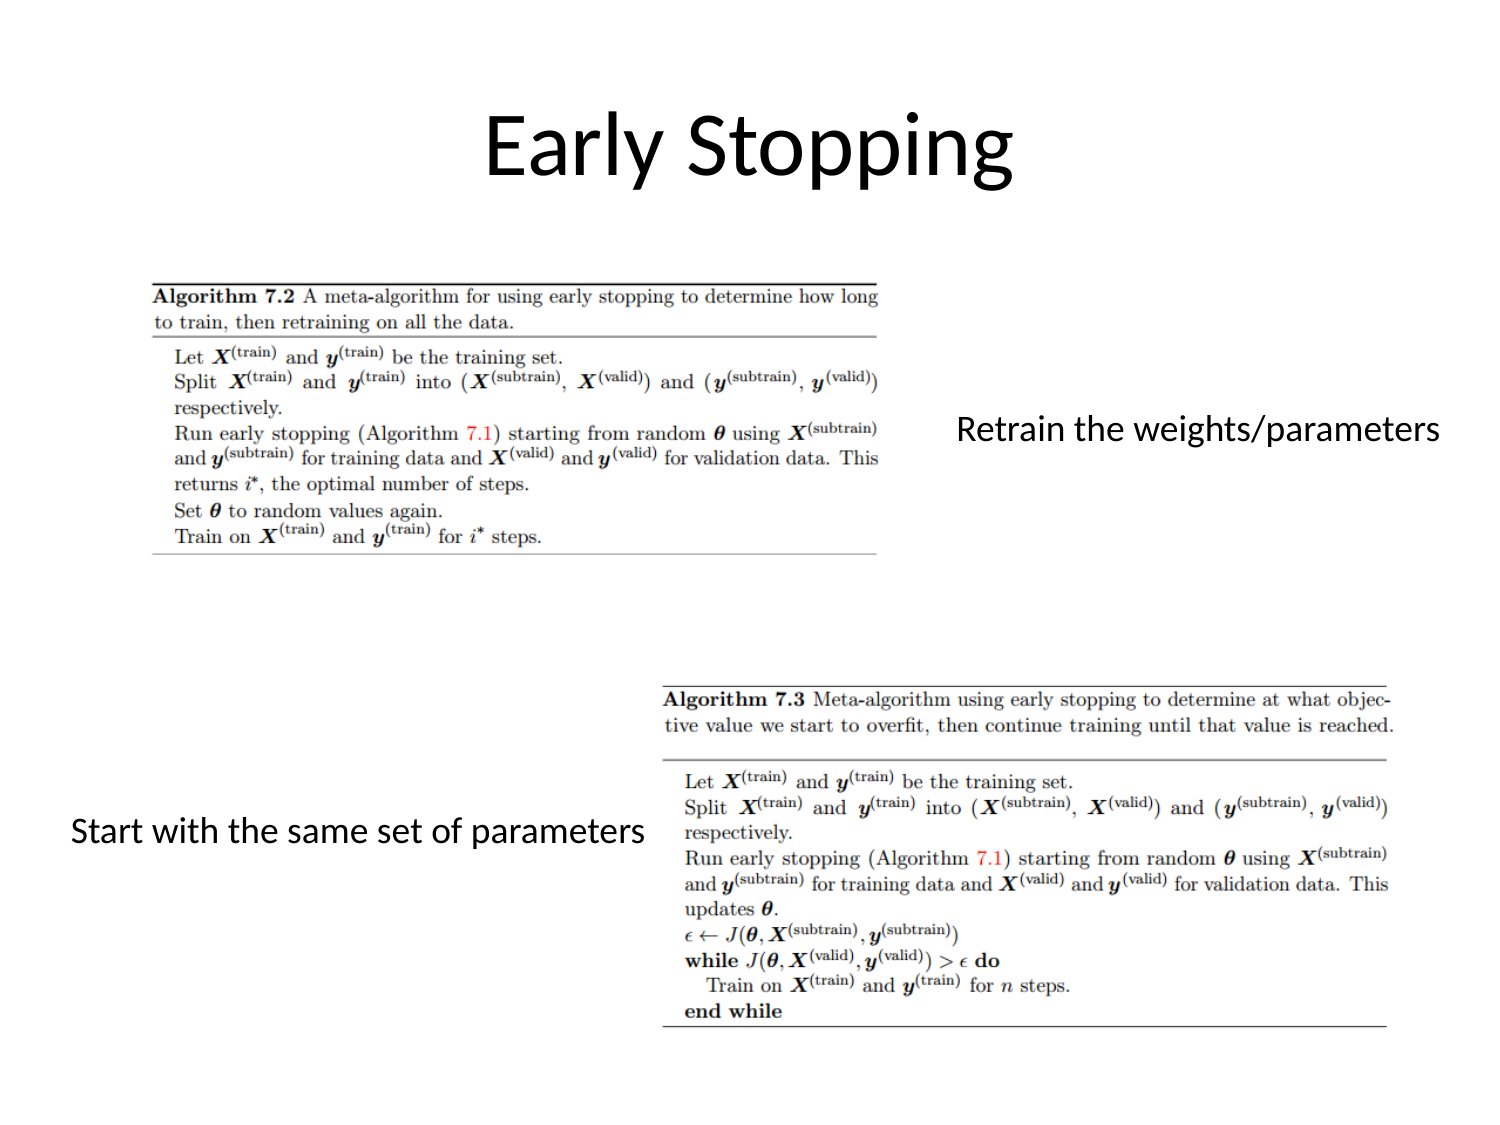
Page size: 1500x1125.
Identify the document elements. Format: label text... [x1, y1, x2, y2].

picture [147, 276, 892, 564]
picture [655, 680, 1410, 1039]
text_box Retrain the weights/parameters [941, 397, 1456, 457]
title Early Stopping [75, 45, 1425, 233]
text_box Start with the same set of parameters [56, 798, 650, 859]
